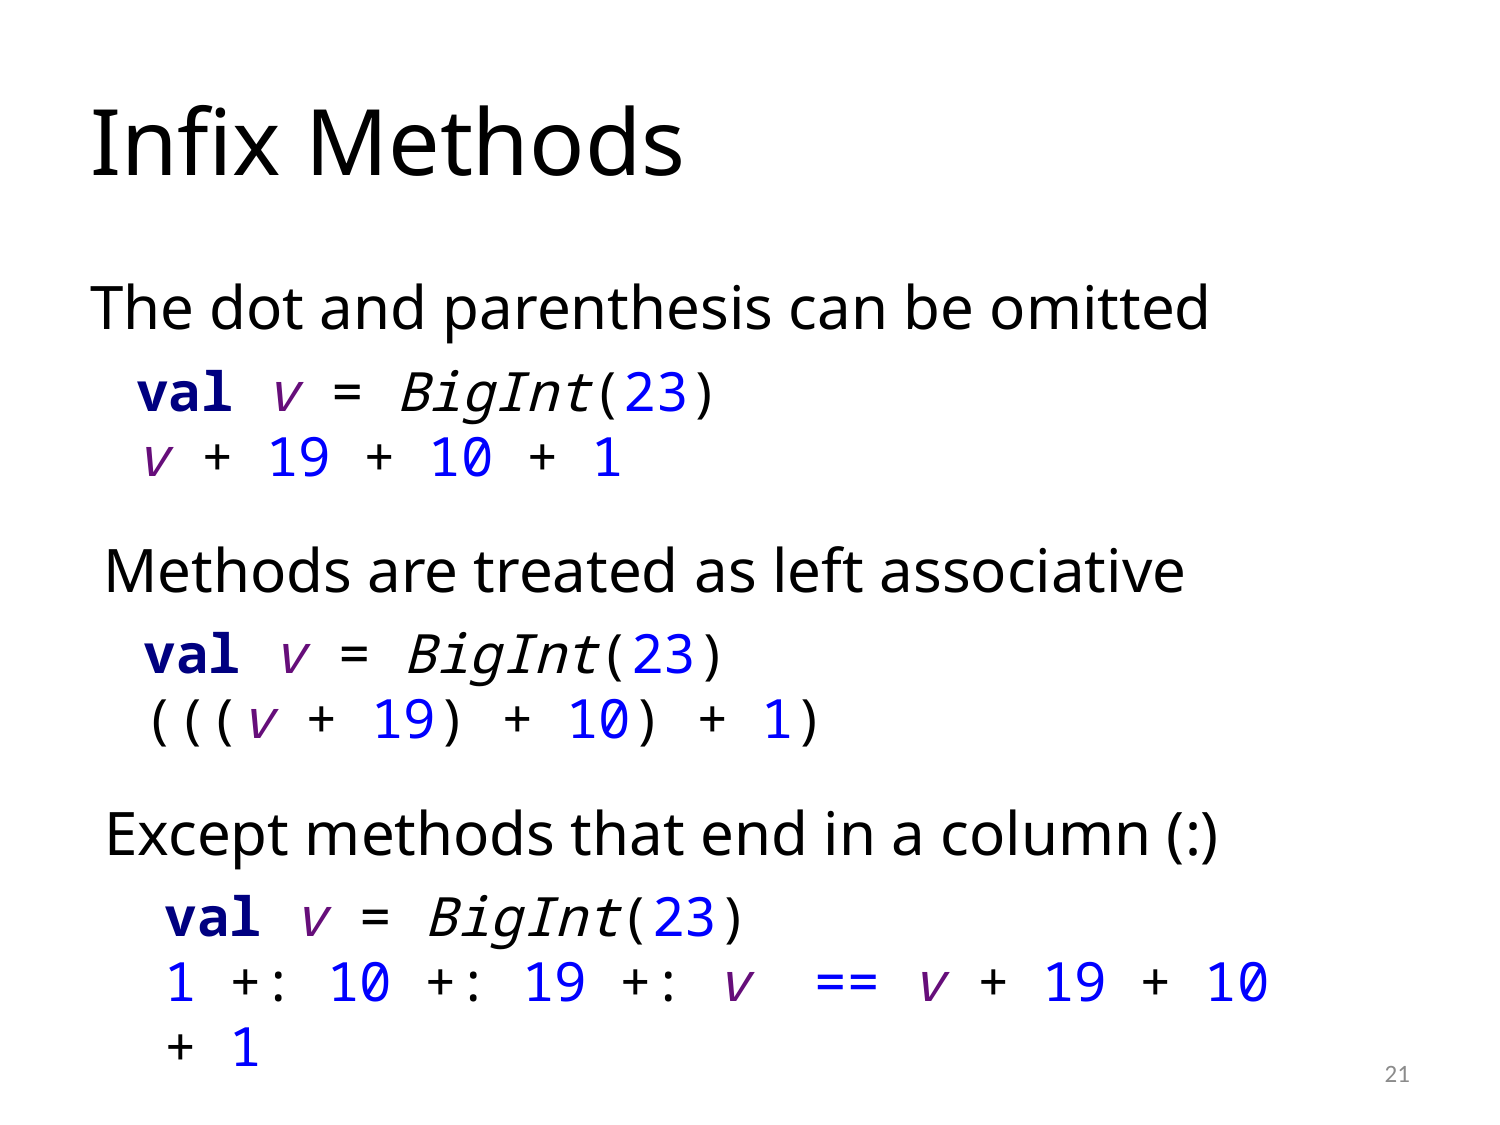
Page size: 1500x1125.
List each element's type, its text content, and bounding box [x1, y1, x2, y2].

title Infix Methods [75, 45, 1425, 233]
text_box Except methods that end in a column (:) [89, 787, 1440, 875]
text_box val v = BigInt(23) (((v + 19) + 10) + 1) [128, 612, 1500, 758]
slide_number 21 [1074, 1042, 1425, 1103]
text_box val v = BigInt(23) v + 19 + 10 + 1 [121, 349, 1497, 495]
text_box Methods are treated as left associative [88, 524, 1439, 613]
list The dot and parenthesis can be omitted [75, 262, 1425, 350]
text_box val v = BigInt(23) 1 +: 10 +: 19 +: v == v + 19 + 10 + 1 [150, 874, 1325, 1085]
